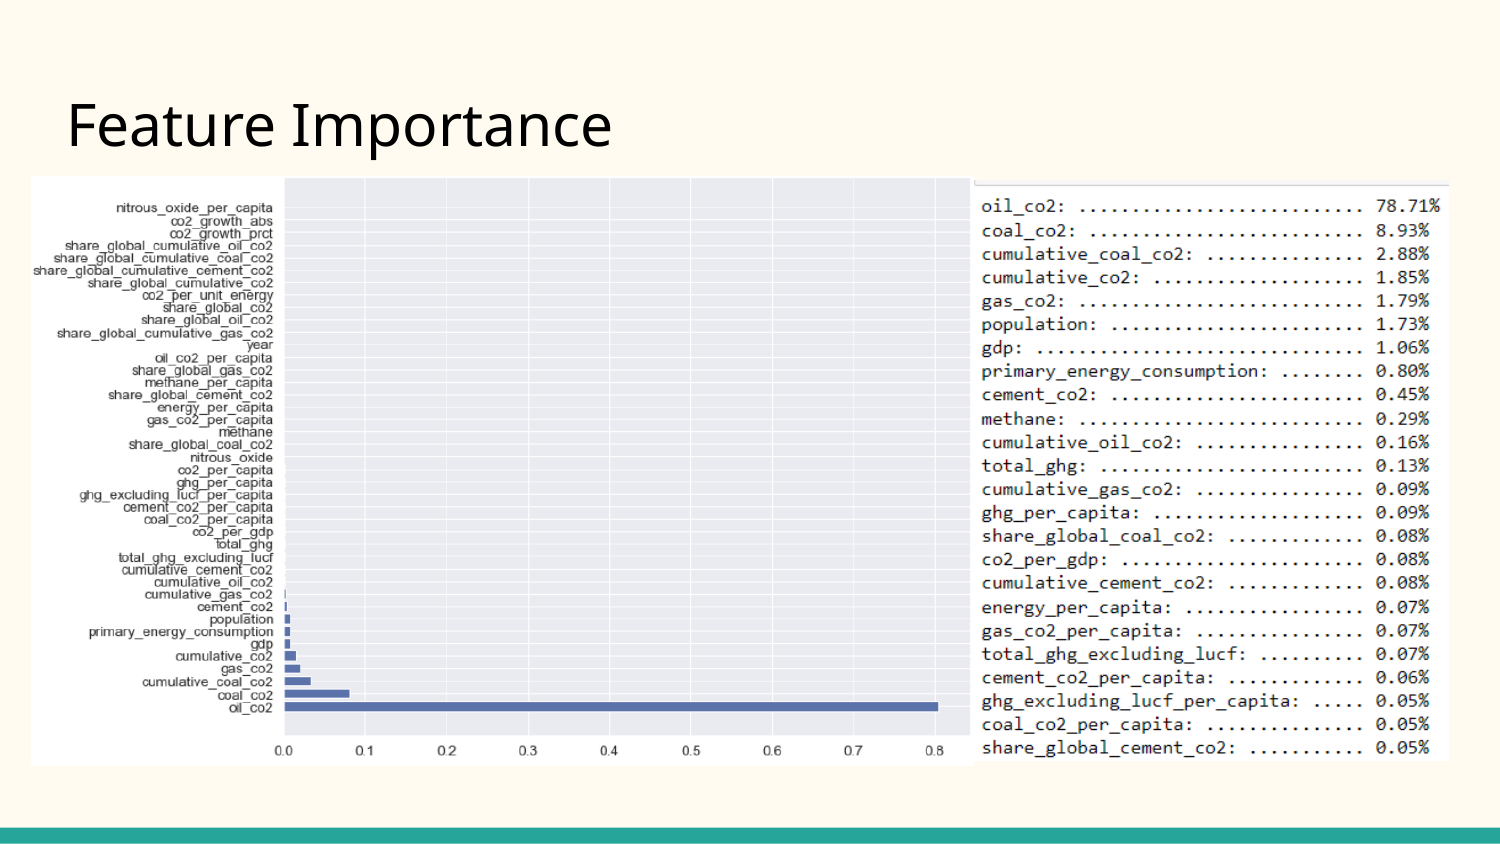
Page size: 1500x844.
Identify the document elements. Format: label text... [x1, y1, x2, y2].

title Feature Importance [51, 72, 1449, 174]
picture [30, 176, 1450, 766]
